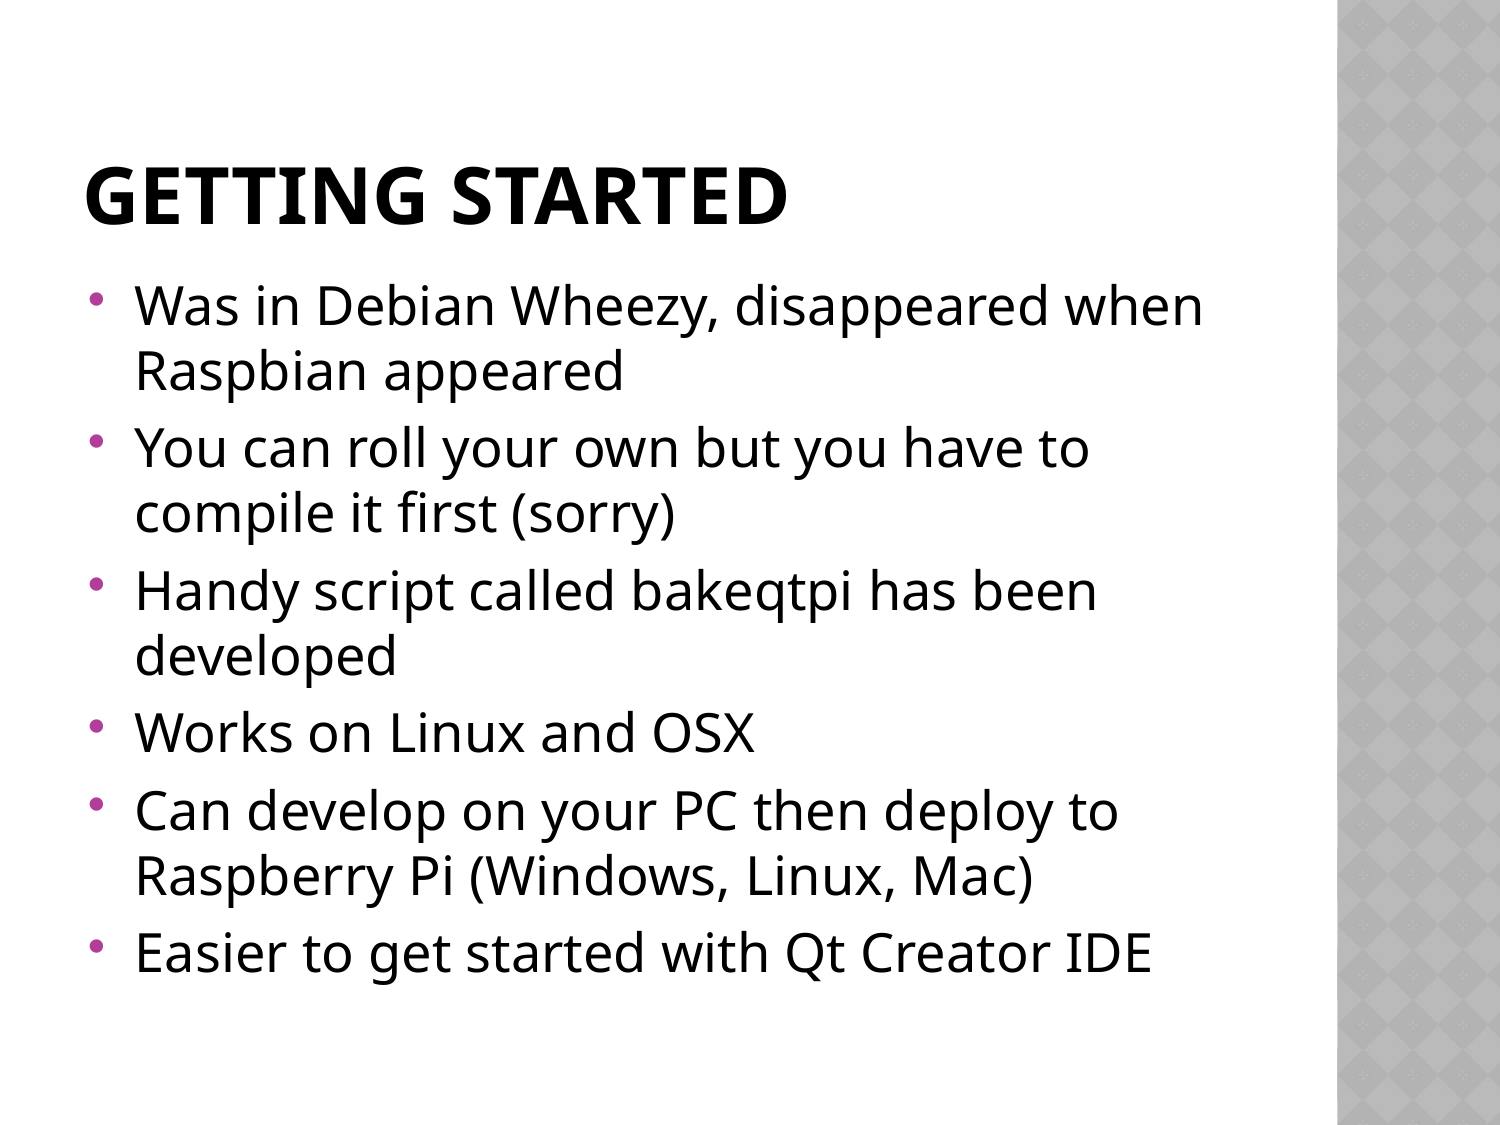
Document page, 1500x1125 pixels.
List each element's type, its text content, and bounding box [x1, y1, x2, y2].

list Was in Debian Wheezy, disappeared when Raspbian appeared You can roll your own but you have to compile it first (sorry) Handy script called bakeqtpi has been developed Works on Linux and OSX Can develop on your PC then deploy to Raspberry Pi (Windows, Linux, Mac) Easier to get started with Qt Creator IDE [75, 264, 1263, 1059]
title Getting Started [75, 52, 1263, 240]
